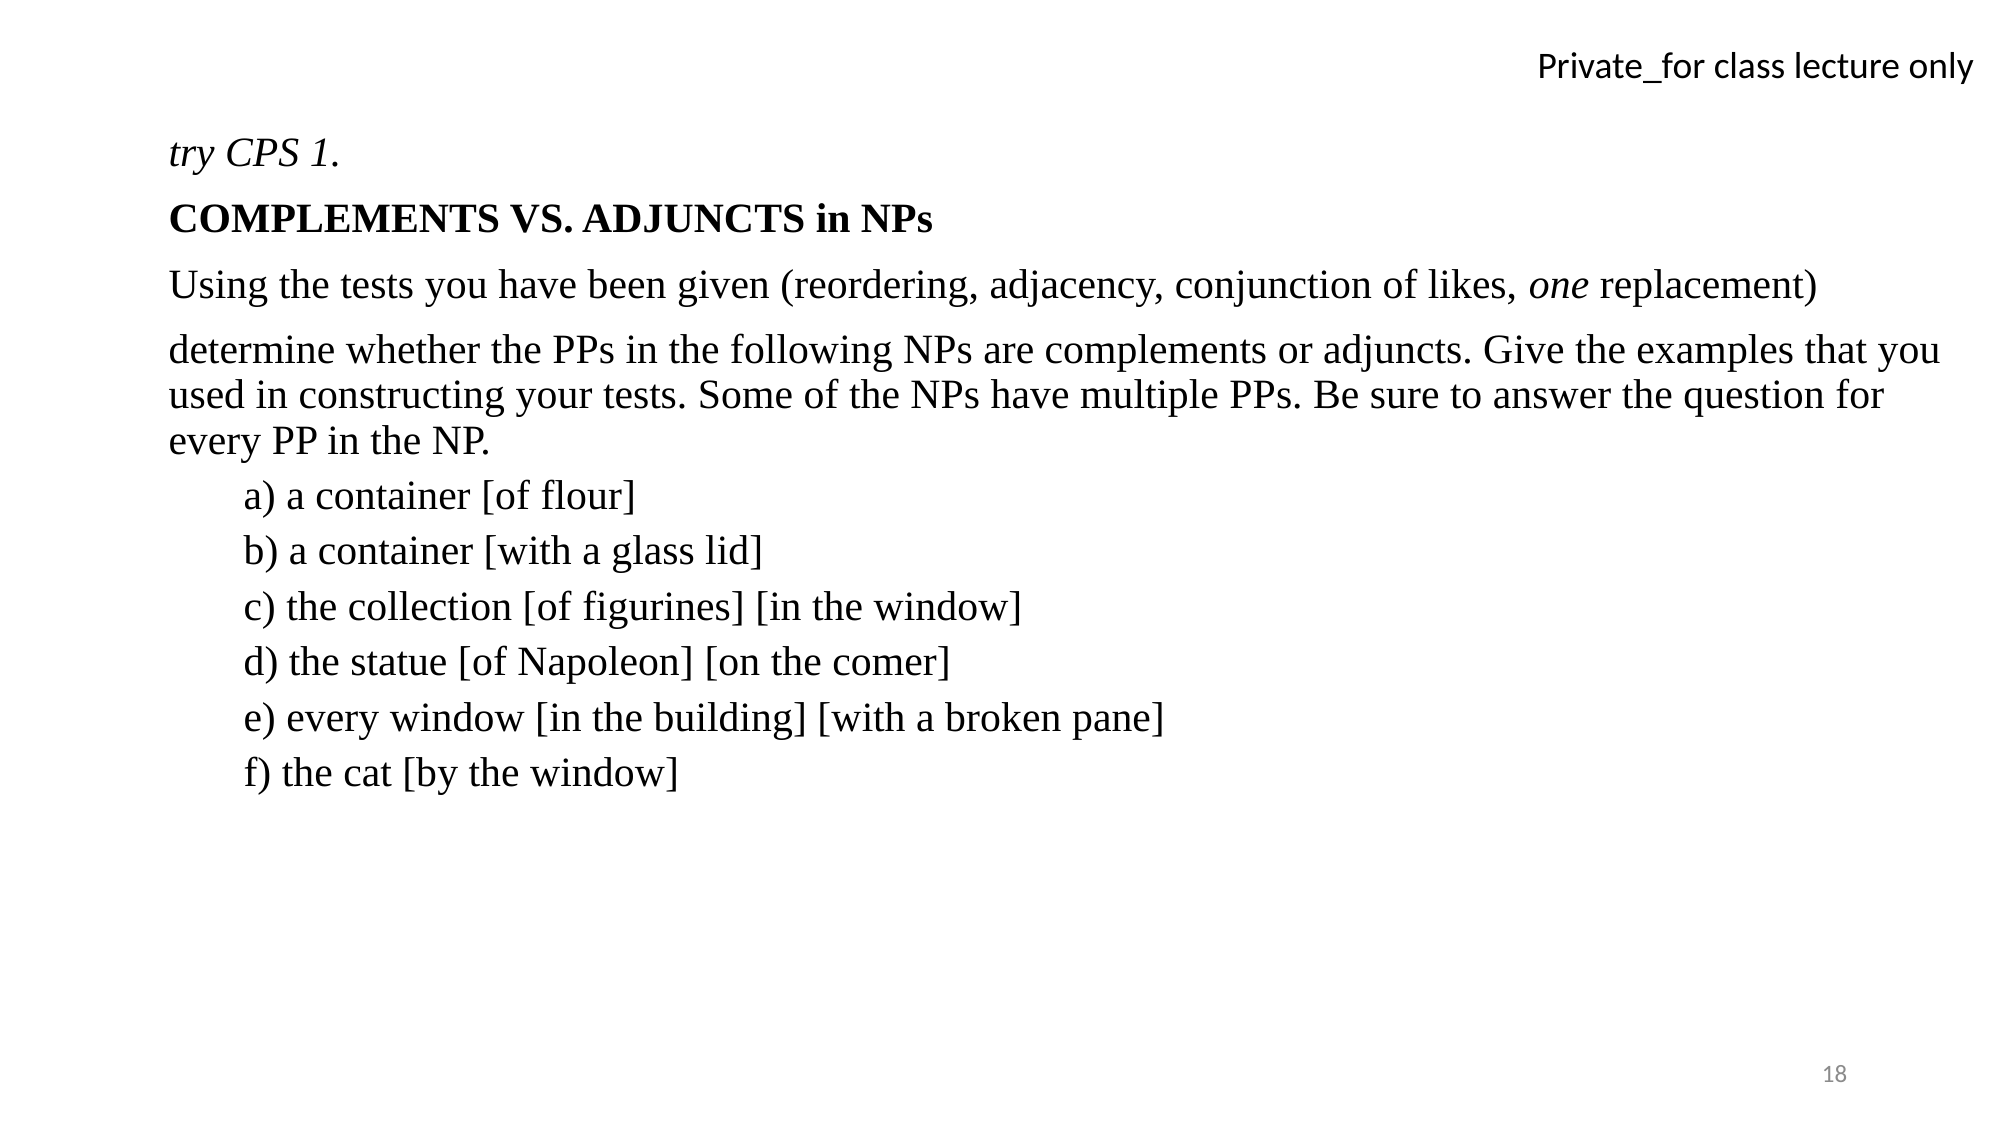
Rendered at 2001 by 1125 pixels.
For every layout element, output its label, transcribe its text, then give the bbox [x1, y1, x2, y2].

slide_number 18 [1412, 1042, 1863, 1103]
subtitle try CPS 1. COMPLEMENTS VS. ADJUNCTS in NPs Using the tests you have been given (reordering, adjacency, conjunction of likes, one replacement) determine whether the PPs in the following NPs are complements or adjuncts. Give the examples that you used in constructing your tests. Some of the NPs have multiple PPs. Be sure to answer the question for every PP in the NP. a) a container [of flour] b) a container [with a glass lid] c) the collection [of figurines] [in the window] d) the statue [of Napoleon] [on the comer] e) every window [in the building] [with a broken pane] f) the cat [by the window] [153, 92, 1988, 1043]
